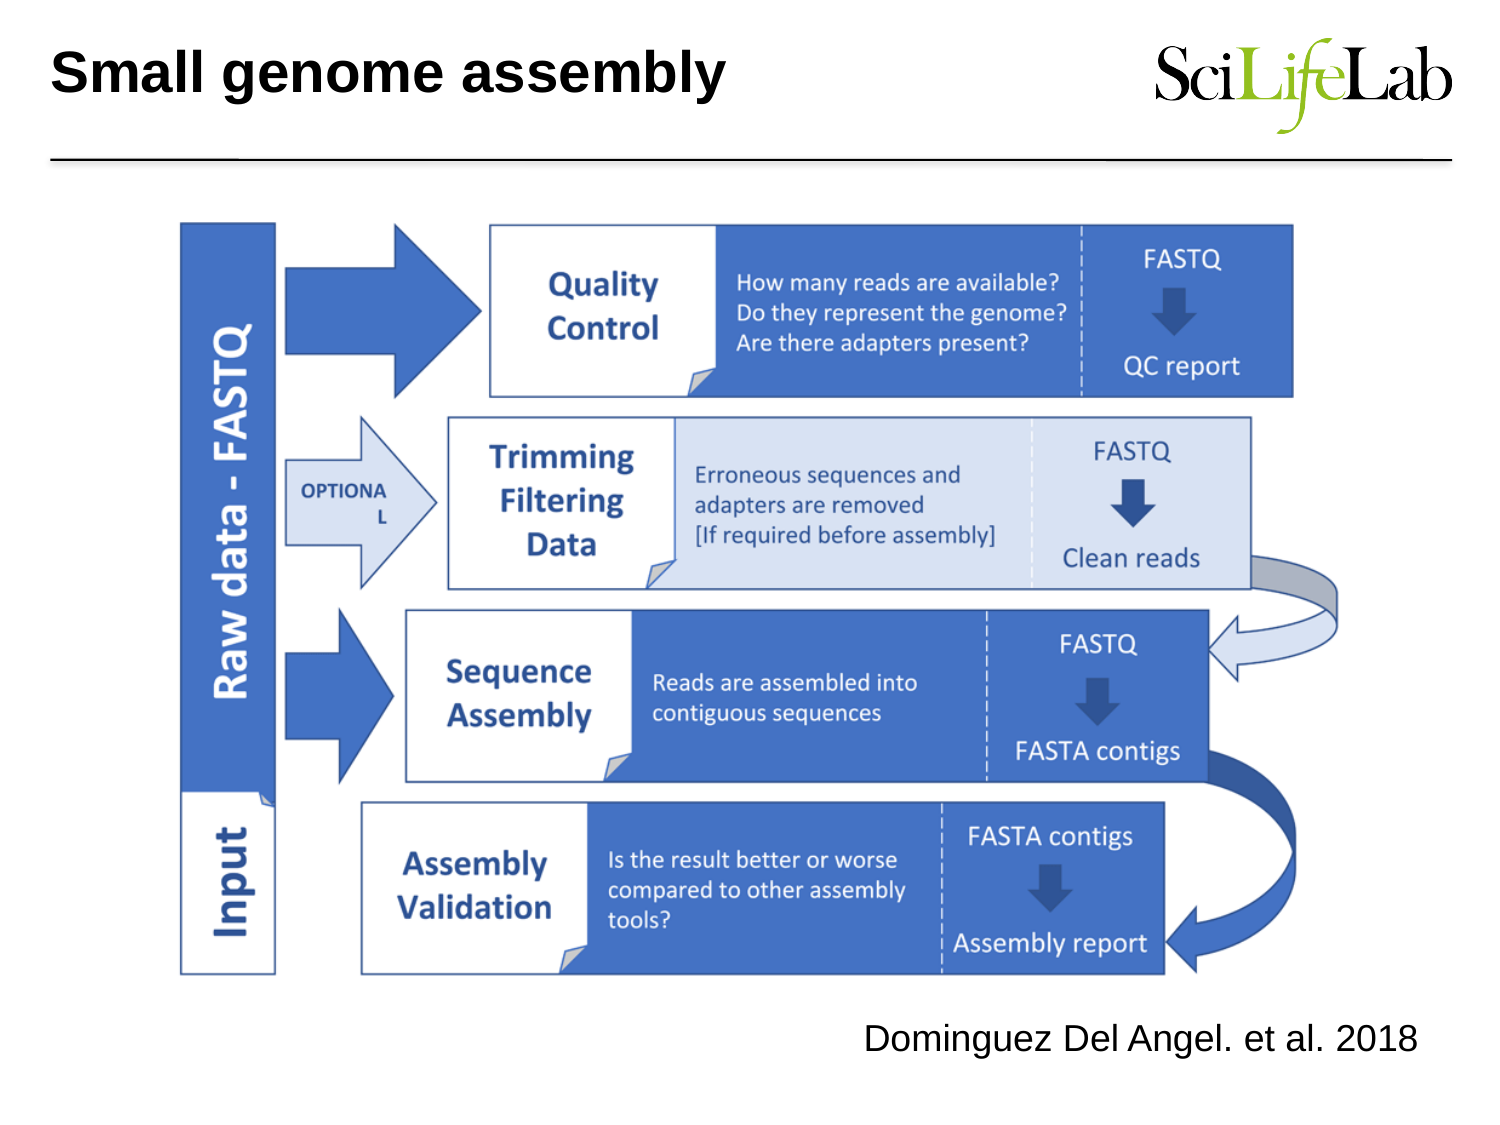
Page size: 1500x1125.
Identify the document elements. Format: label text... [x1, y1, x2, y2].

title Small genome assembly [50, 34, 1142, 128]
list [50, 192, 1453, 1006]
picture [1156, 38, 1452, 134]
text_box Dominguez Del Angel. et al. 2018 [848, 1013, 1434, 1067]
